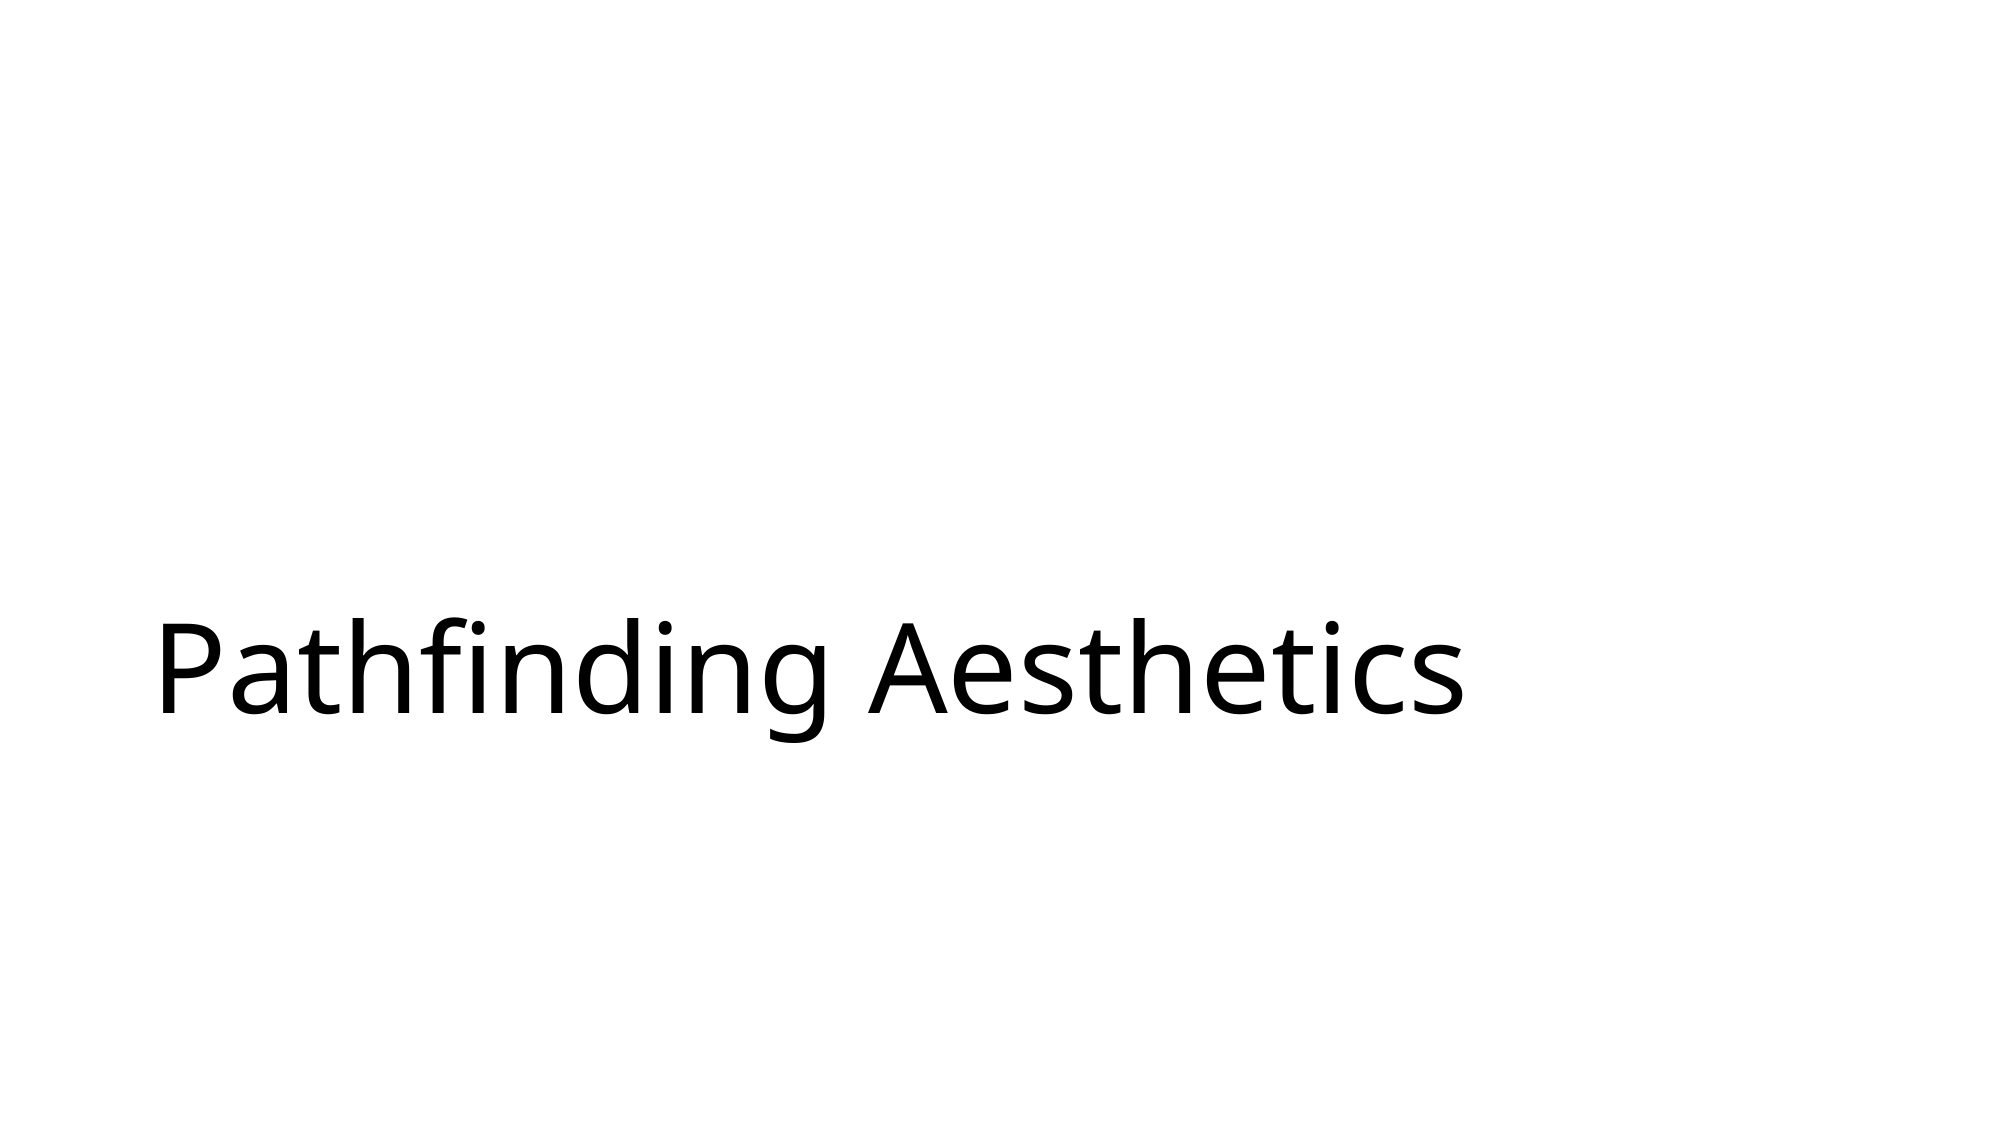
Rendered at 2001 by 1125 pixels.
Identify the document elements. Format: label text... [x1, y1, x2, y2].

title Pathfinding Aesthetics [136, 280, 1862, 749]
